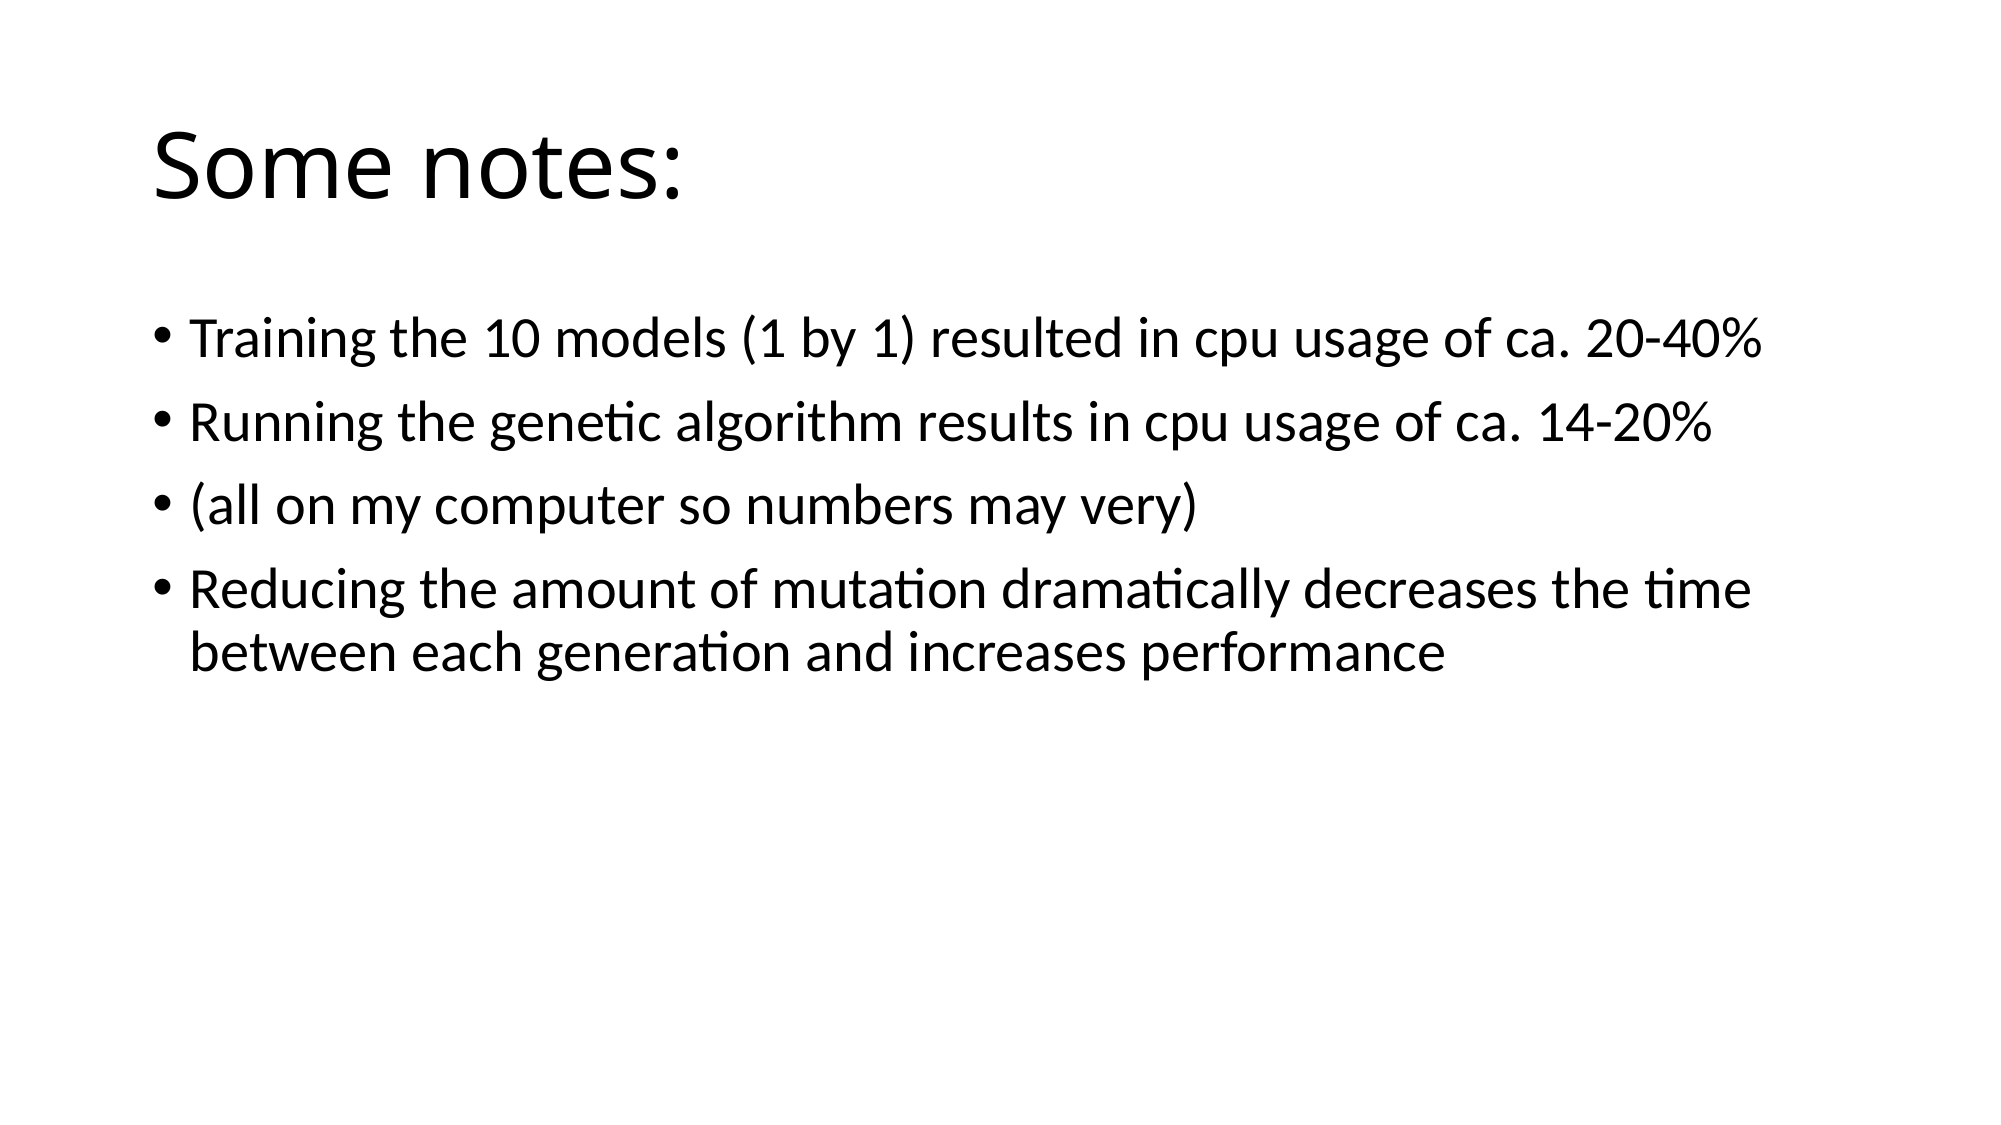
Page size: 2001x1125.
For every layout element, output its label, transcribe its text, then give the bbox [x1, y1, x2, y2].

title Some notes: [137, 59, 1863, 278]
list Training the 10 models (1 by 1) resulted in cpu usage of ca. 20-40% Running the genetic algorithm results in cpu usage of ca. 14-20% (all on my computer so numbers may very) Reducing the amount of mutation dramatically decreases the time between each generation and increases performance [137, 299, 1863, 1014]
